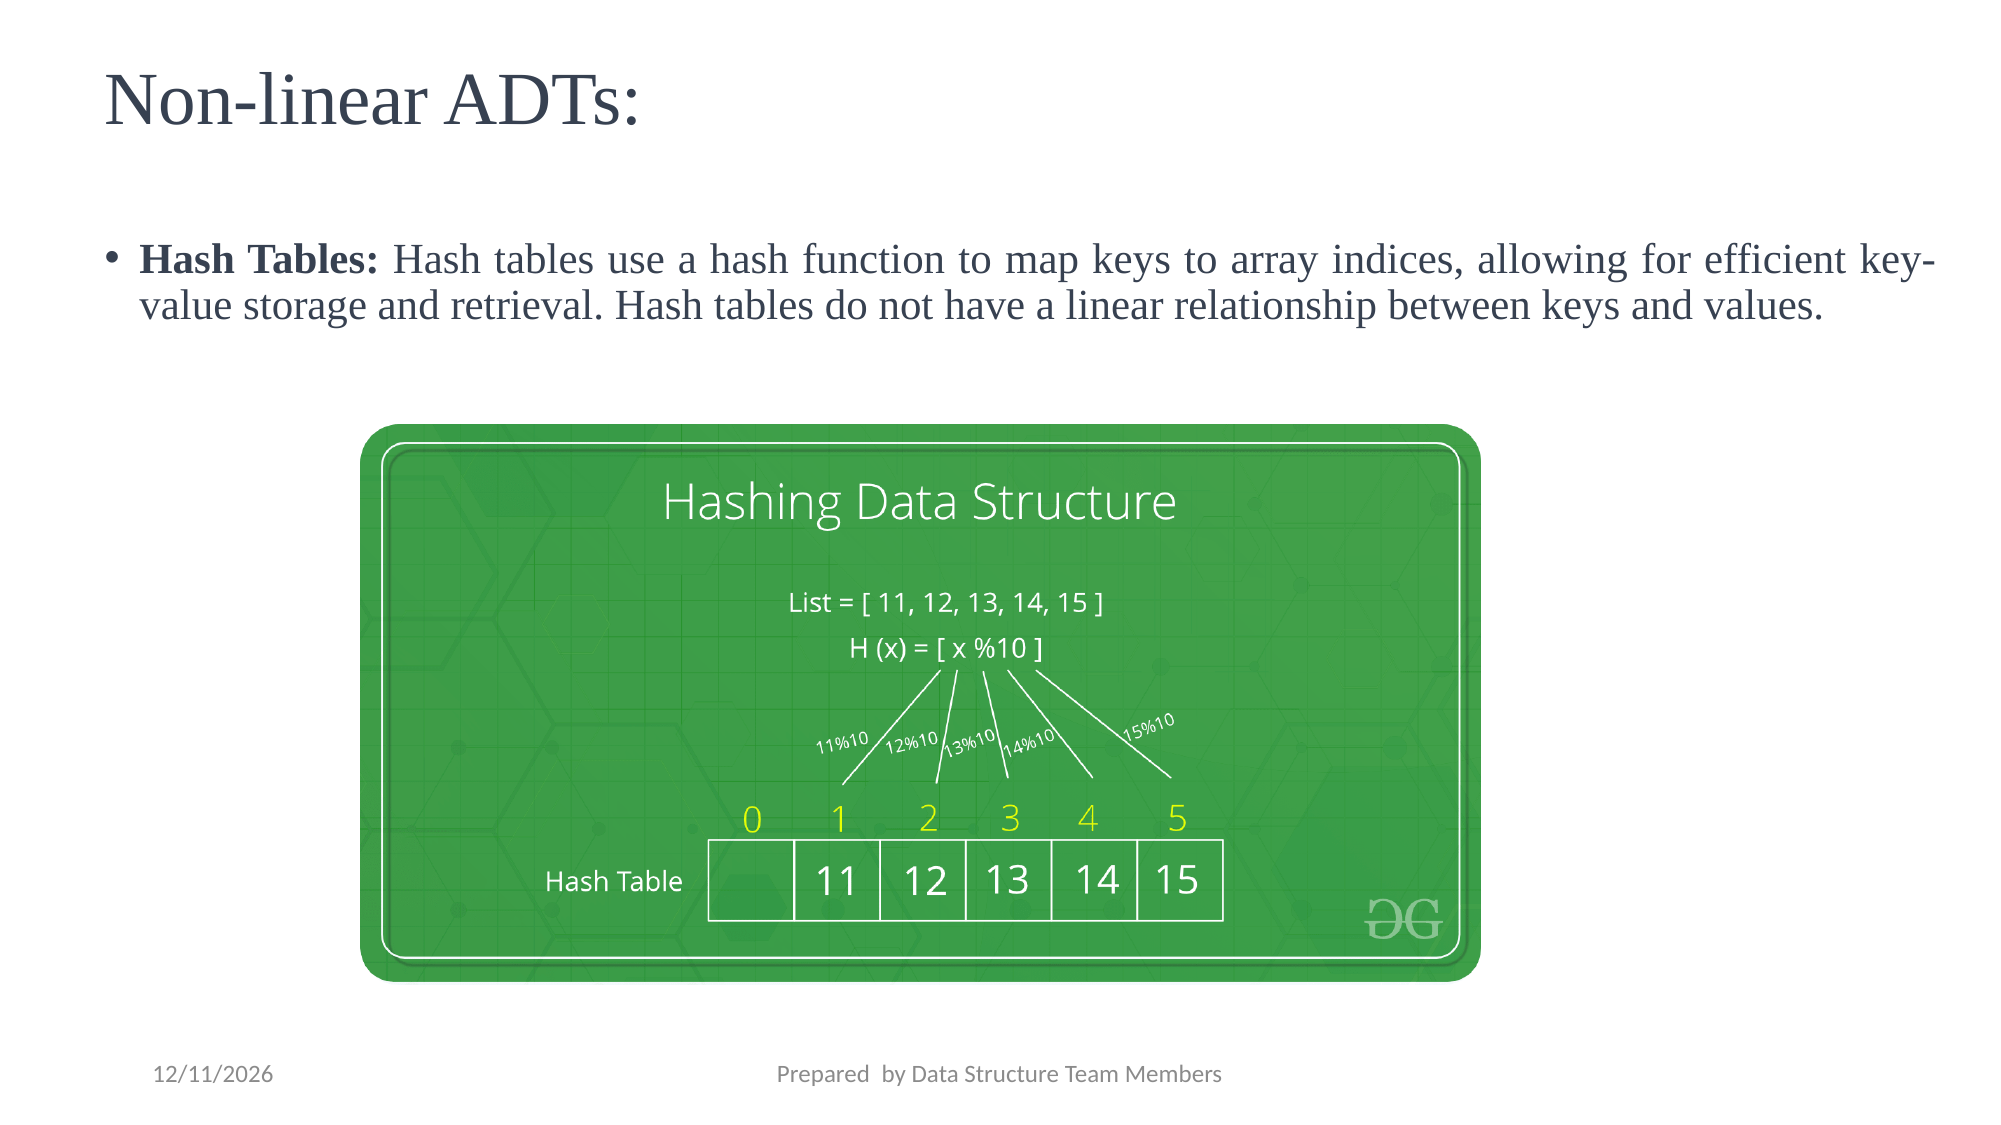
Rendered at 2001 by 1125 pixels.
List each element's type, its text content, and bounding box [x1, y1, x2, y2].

picture [360, 424, 1481, 986]
footer Prepared by Data Structure Team Members [662, 1042, 1338, 1103]
title Non-linear ADTs: [89, 21, 1815, 154]
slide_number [137, 1042, 588, 1103]
list Hash Tables: Hash tables use a hash function to map keys to array indices, allowing for efficient key-value storage and retrieval. Hash tables do not have a linear relationship between keys and values. [89, 154, 1952, 356]
